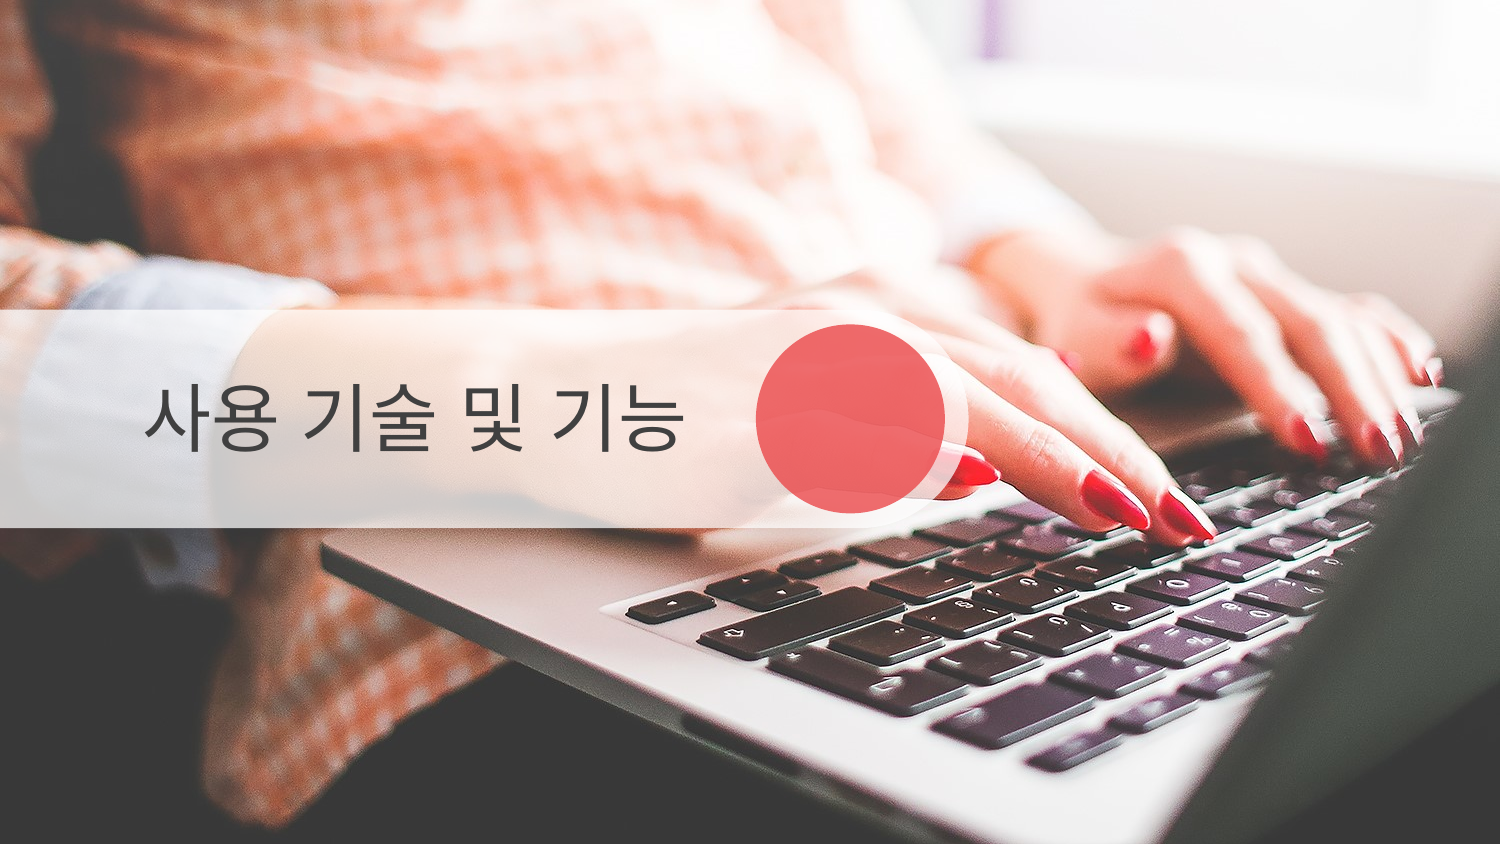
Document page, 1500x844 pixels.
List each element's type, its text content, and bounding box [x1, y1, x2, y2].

list 사용 기술 및 기능 [0, 377, 703, 456]
picture [0, 0, 1500, 844]
